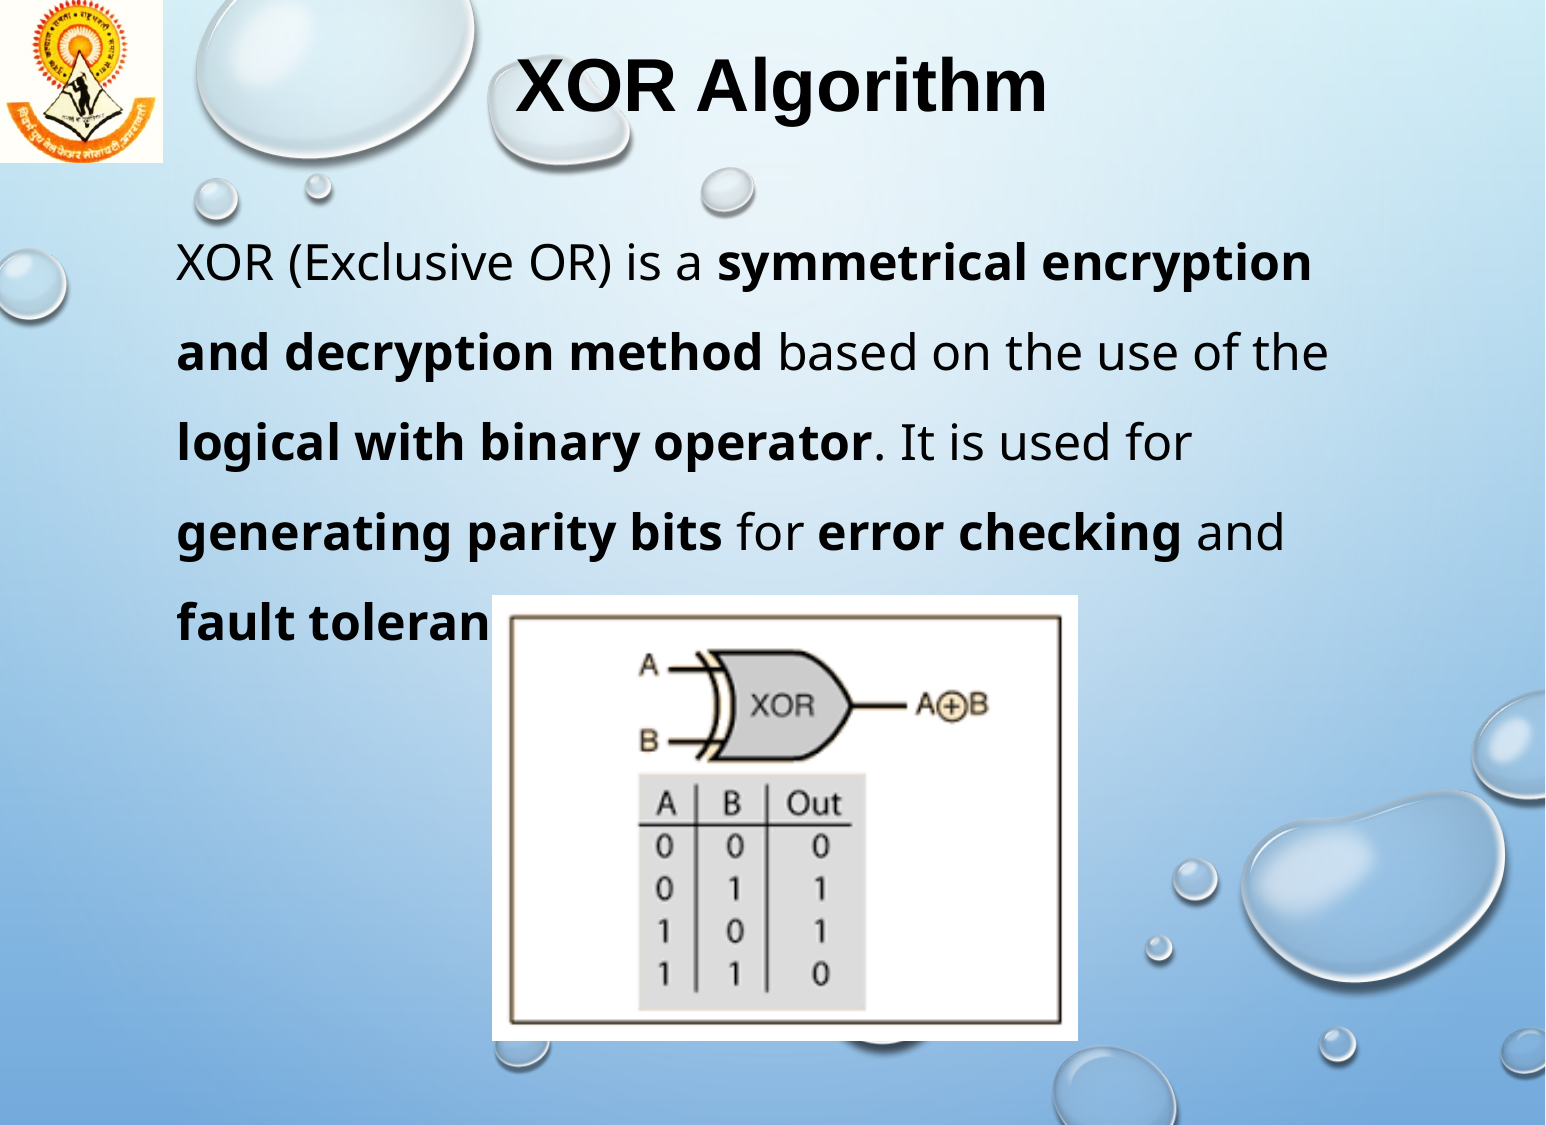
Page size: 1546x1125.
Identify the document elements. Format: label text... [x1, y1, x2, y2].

picture [0, 0, 1546, 1125]
text_box XOR Algorithm [164, 0, 1546, 163]
text_box XOR (Exclusive OR) is a symmetrical encryption and decryption method based on the use of the logical with binary operator. It is used for generating parity bits for error checking and fault tolerance. [162, 193, 1408, 659]
